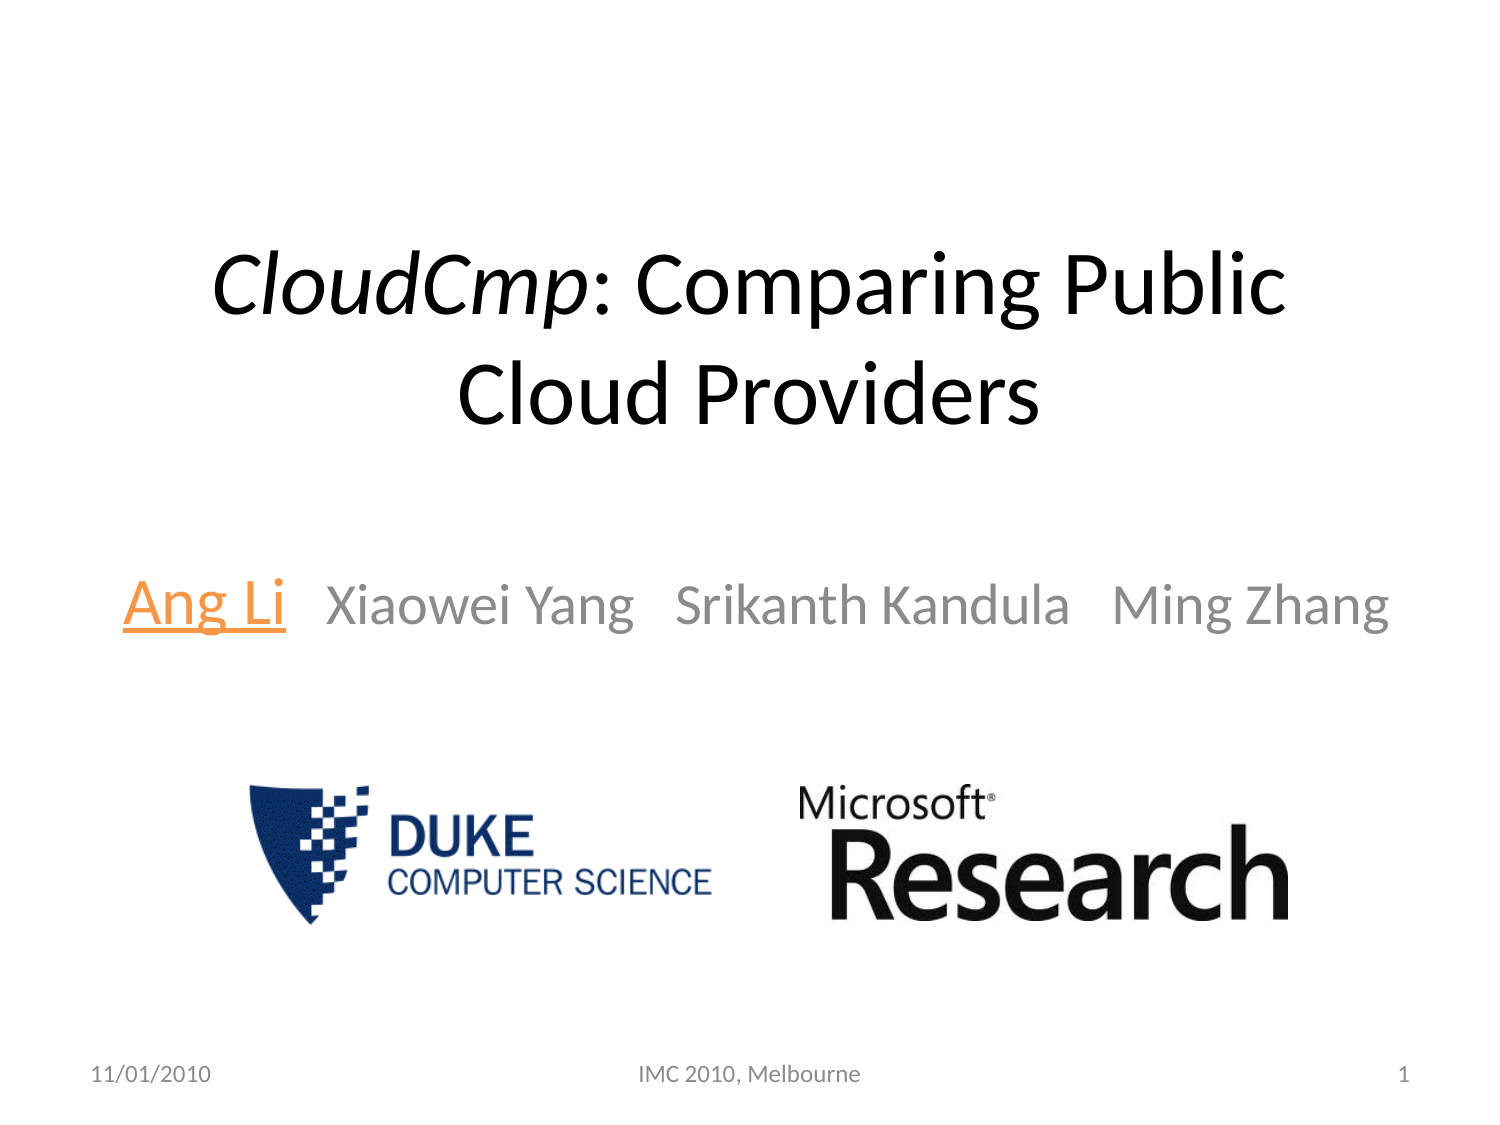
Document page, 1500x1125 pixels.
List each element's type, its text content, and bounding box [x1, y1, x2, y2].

slide_number 1 [1074, 1042, 1425, 1103]
picture [799, 784, 1288, 921]
picture [249, 782, 713, 926]
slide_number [75, 1042, 425, 1103]
footer IMC 2010, Melbourne [512, 1042, 988, 1103]
subtitle Ang Li Xiaowei Yang Srikanth Kandula Ming Zhang [99, 549, 1440, 838]
title CloudCmp: Comparing Public Cloud Providers [112, 212, 1388, 454]
